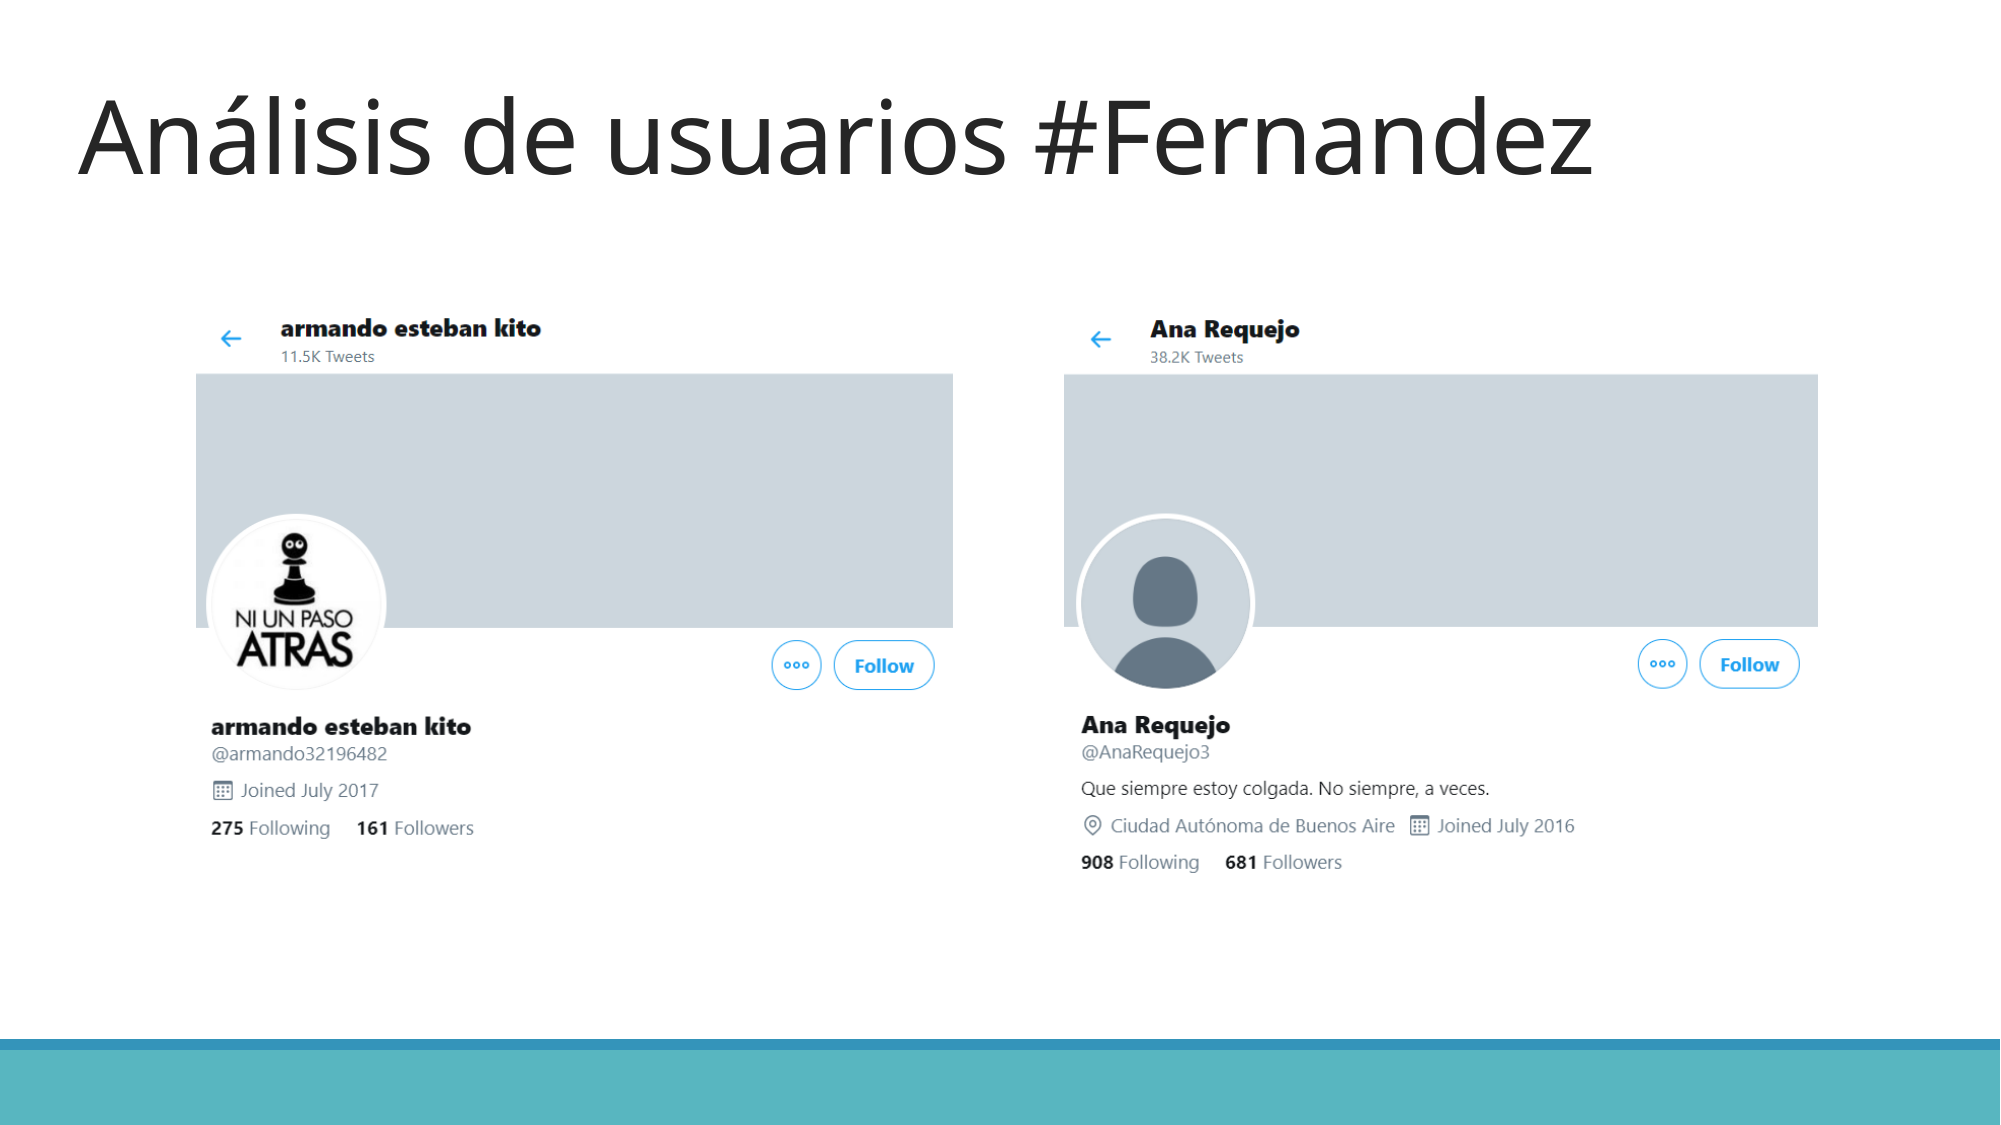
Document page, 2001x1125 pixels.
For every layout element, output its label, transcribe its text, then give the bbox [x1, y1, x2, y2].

picture [139, 305, 1855, 884]
title Análisis de usuarios #Fernandez [63, 56, 1622, 204]
